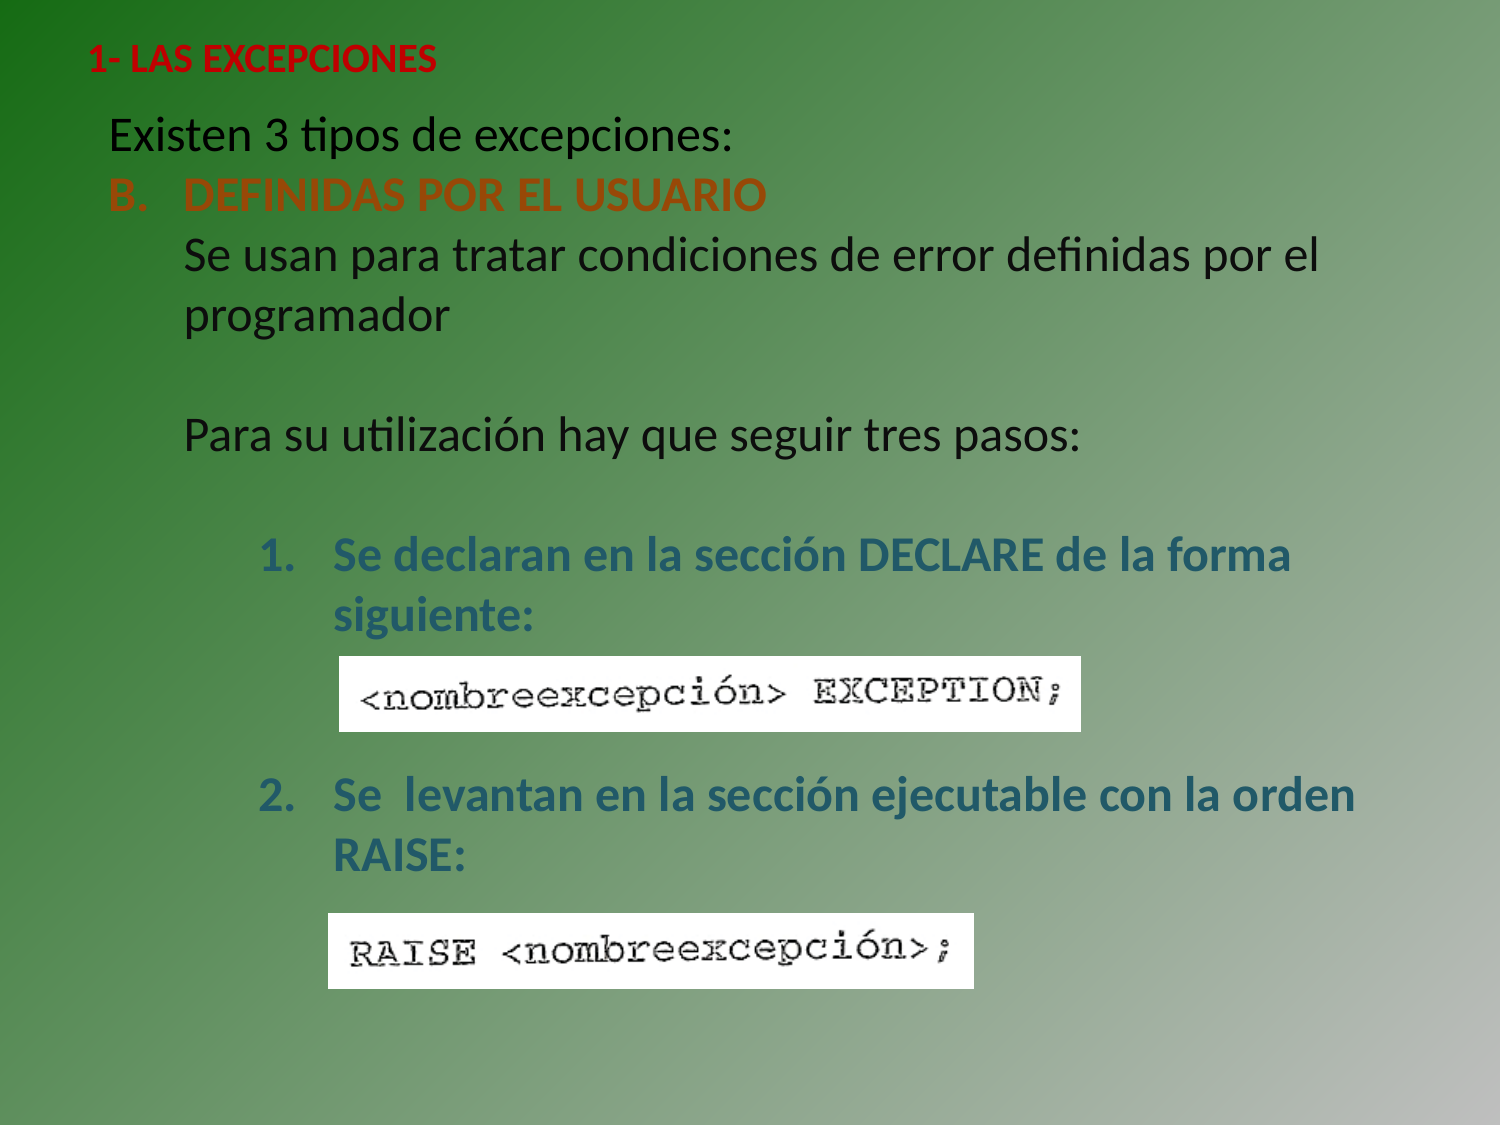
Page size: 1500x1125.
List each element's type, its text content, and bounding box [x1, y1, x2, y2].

picture [327, 913, 974, 990]
text_box 1- LAS EXCEPCIONES [72, 23, 453, 89]
picture [339, 655, 1081, 732]
text_box Existen 3 tipos de excepciones: DEFINIDAS POR EL USUARIO Se usan para tratar condiciones de error definidas por el programador Para su utilización hay que seguir tres pasos: Se declaran en la sección DECLARE de la forma siguiente: Se levantan en la sección ejecutable con la orden RAISE: [93, 93, 1500, 999]
